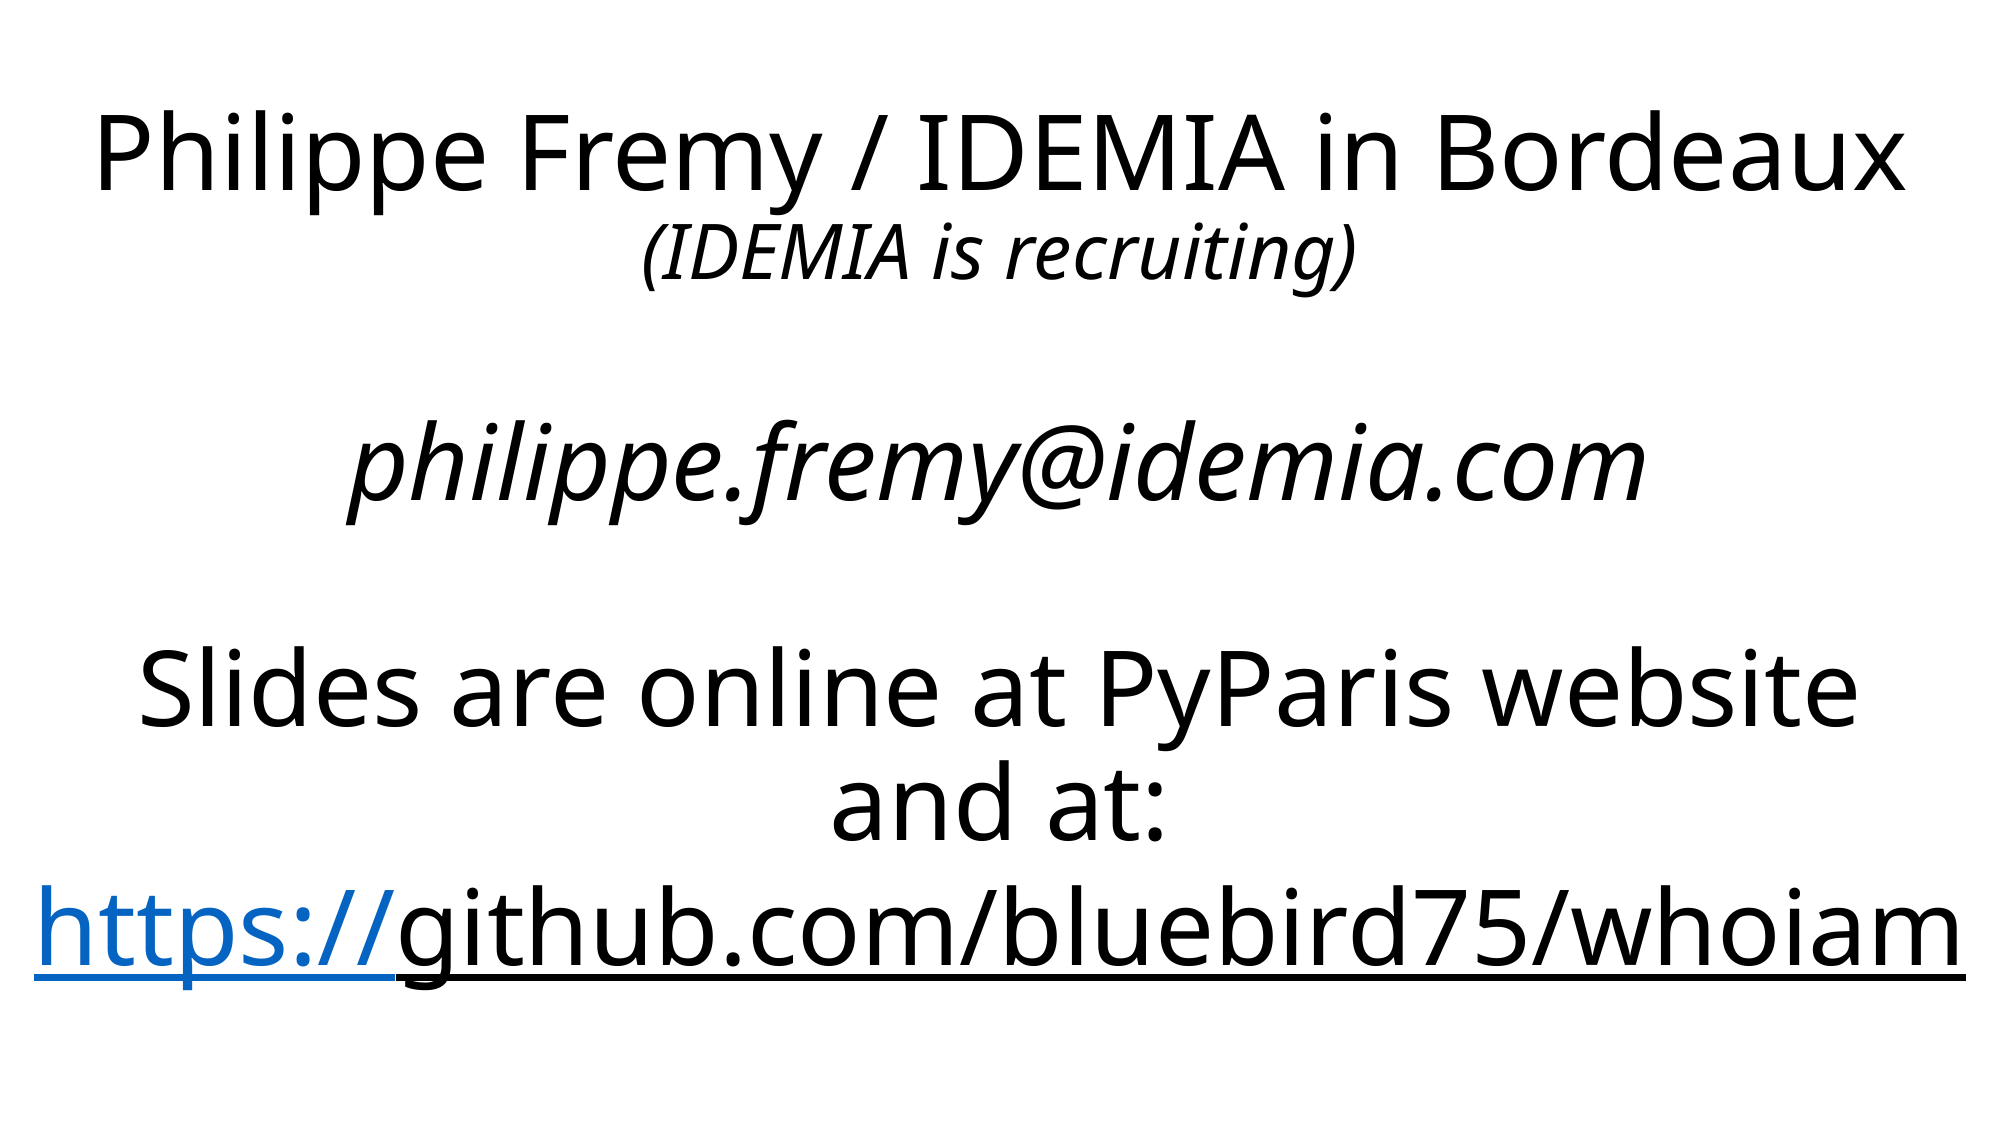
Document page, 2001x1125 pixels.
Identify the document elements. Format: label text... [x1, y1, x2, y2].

title Philippe Fremy / IDEMIA in Bordeaux (IDEMIA is recruiting) philippe.fremy@idemia.com Slides are online at PyParis website and at: https://github.com/bluebird75/whoiam [0, 0, 2000, 1125]
